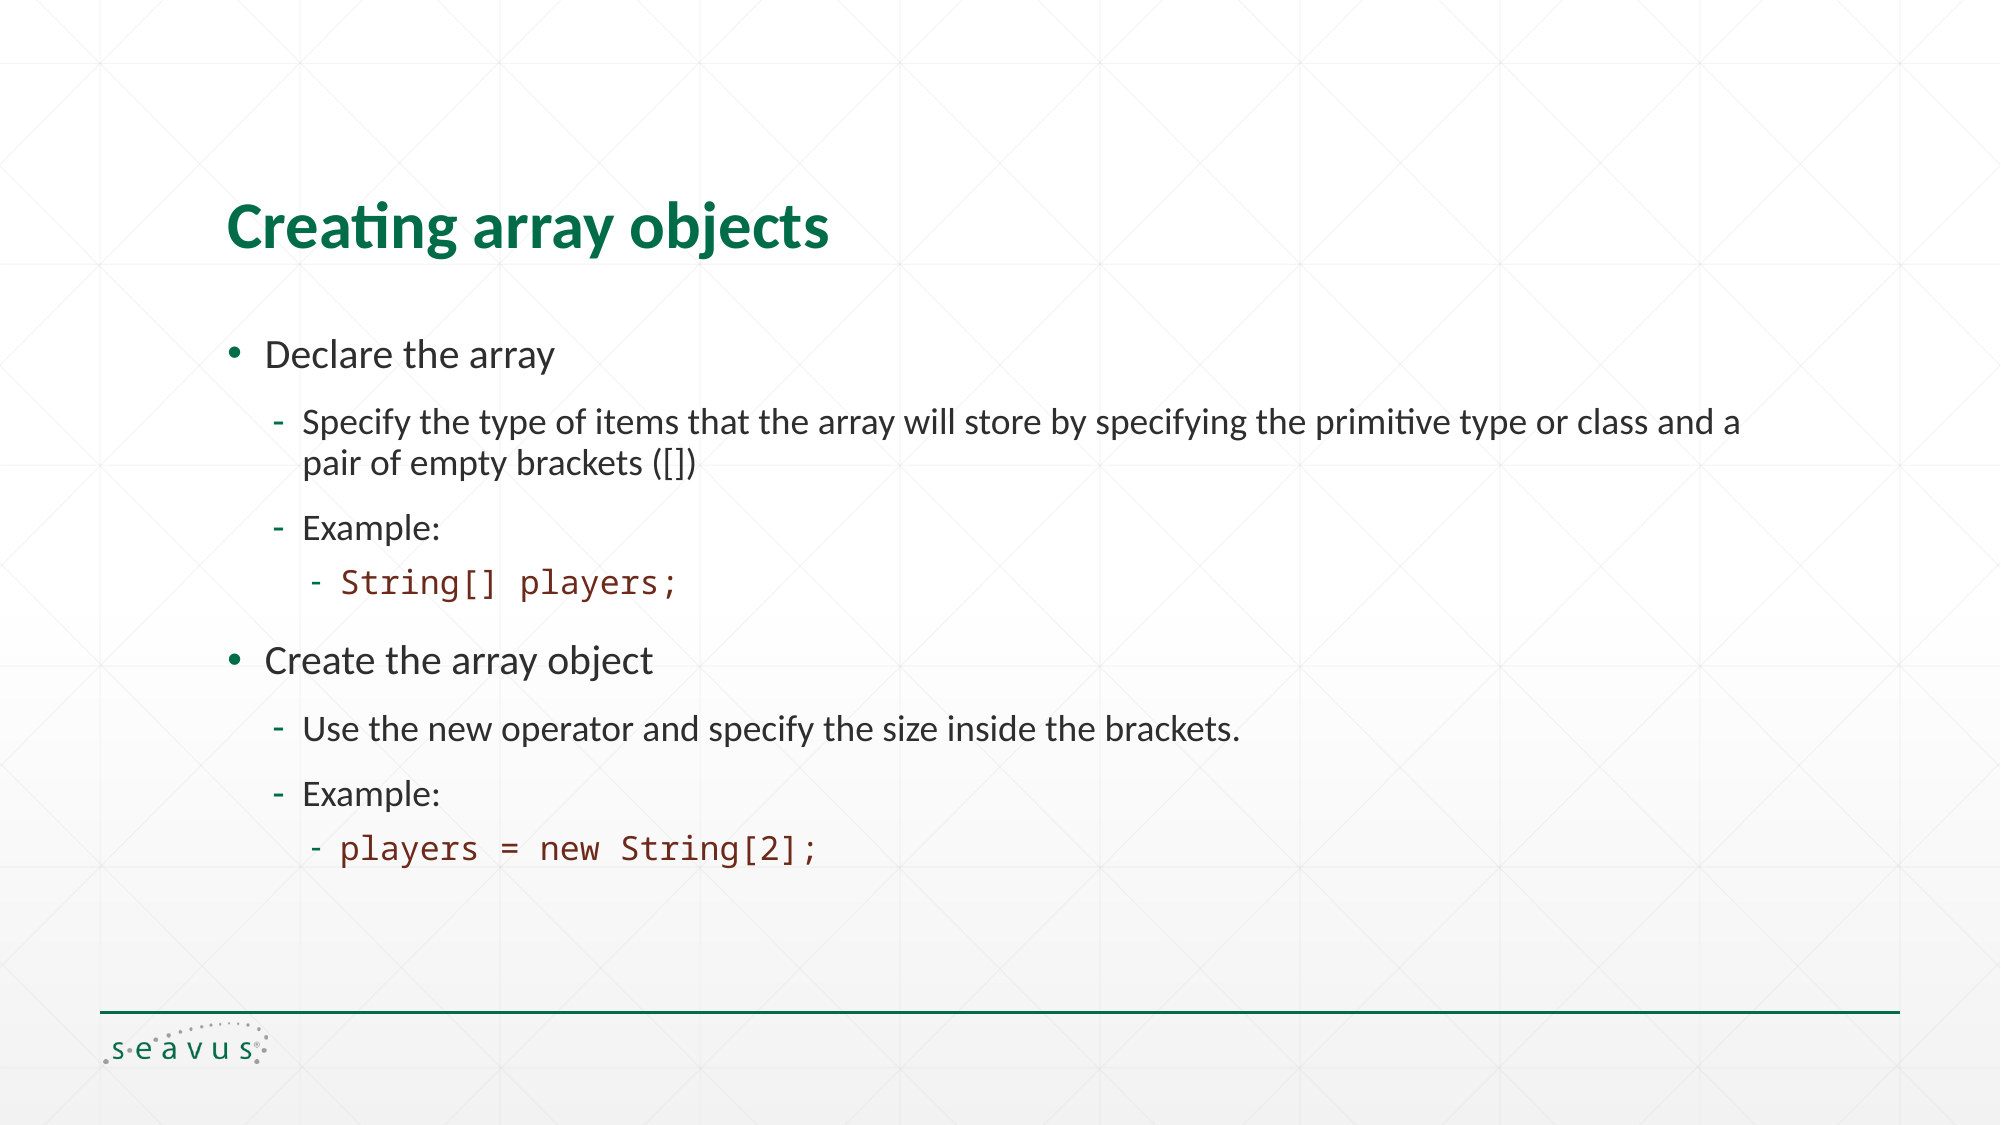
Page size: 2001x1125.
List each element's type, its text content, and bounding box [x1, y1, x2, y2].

picture [103, 1022, 268, 1064]
title Creating array objects [212, 82, 1788, 271]
list Declare the array Specify the type of items that the array will store by specifying the primitive type or class and a pair of empty brackets ([]) Example: String[] players; Create the array object Use the new operator and specify the size inside the brackets. Example: players = new String[2]; [212, 324, 1788, 950]
